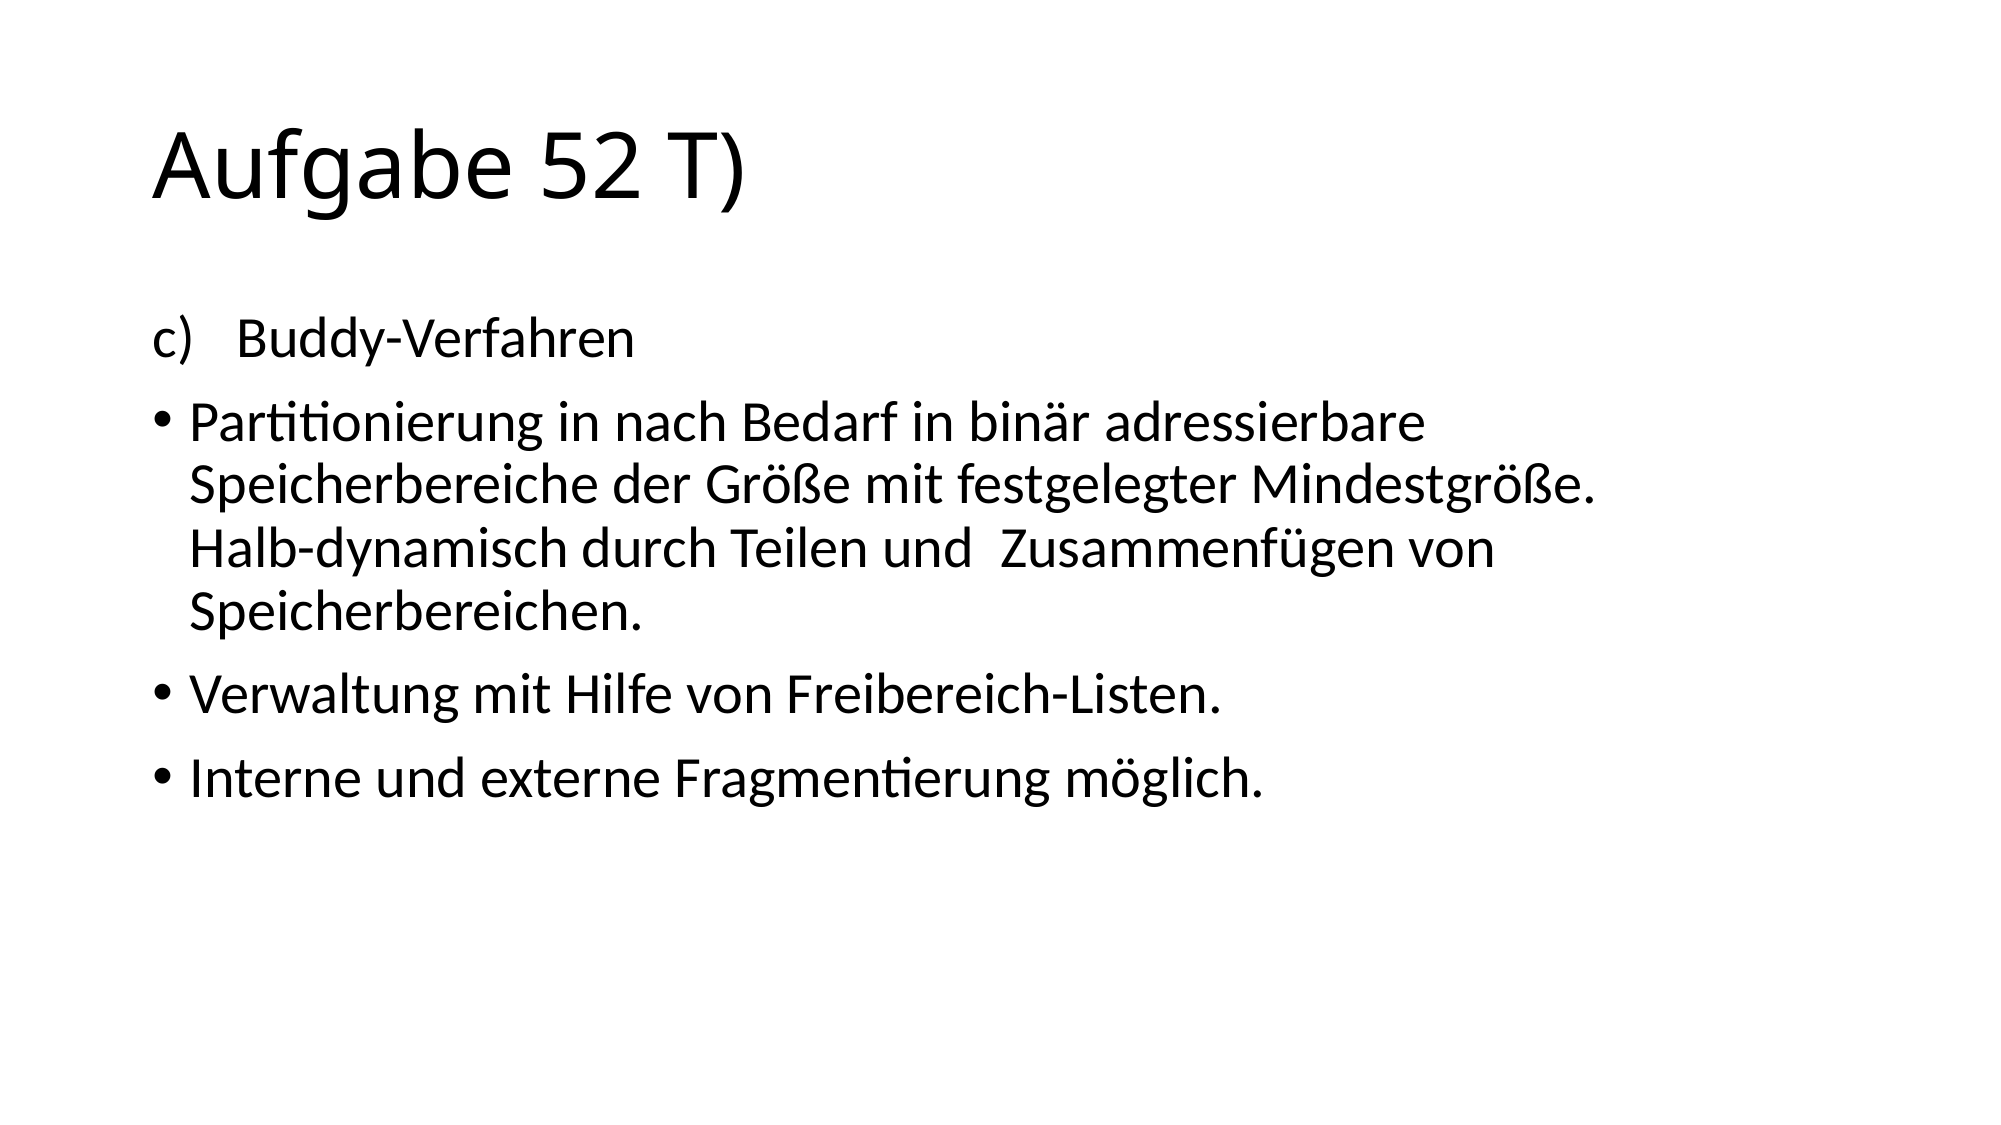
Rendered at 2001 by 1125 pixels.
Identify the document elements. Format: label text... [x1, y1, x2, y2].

title Aufgabe 52 T) [137, 59, 1863, 278]
